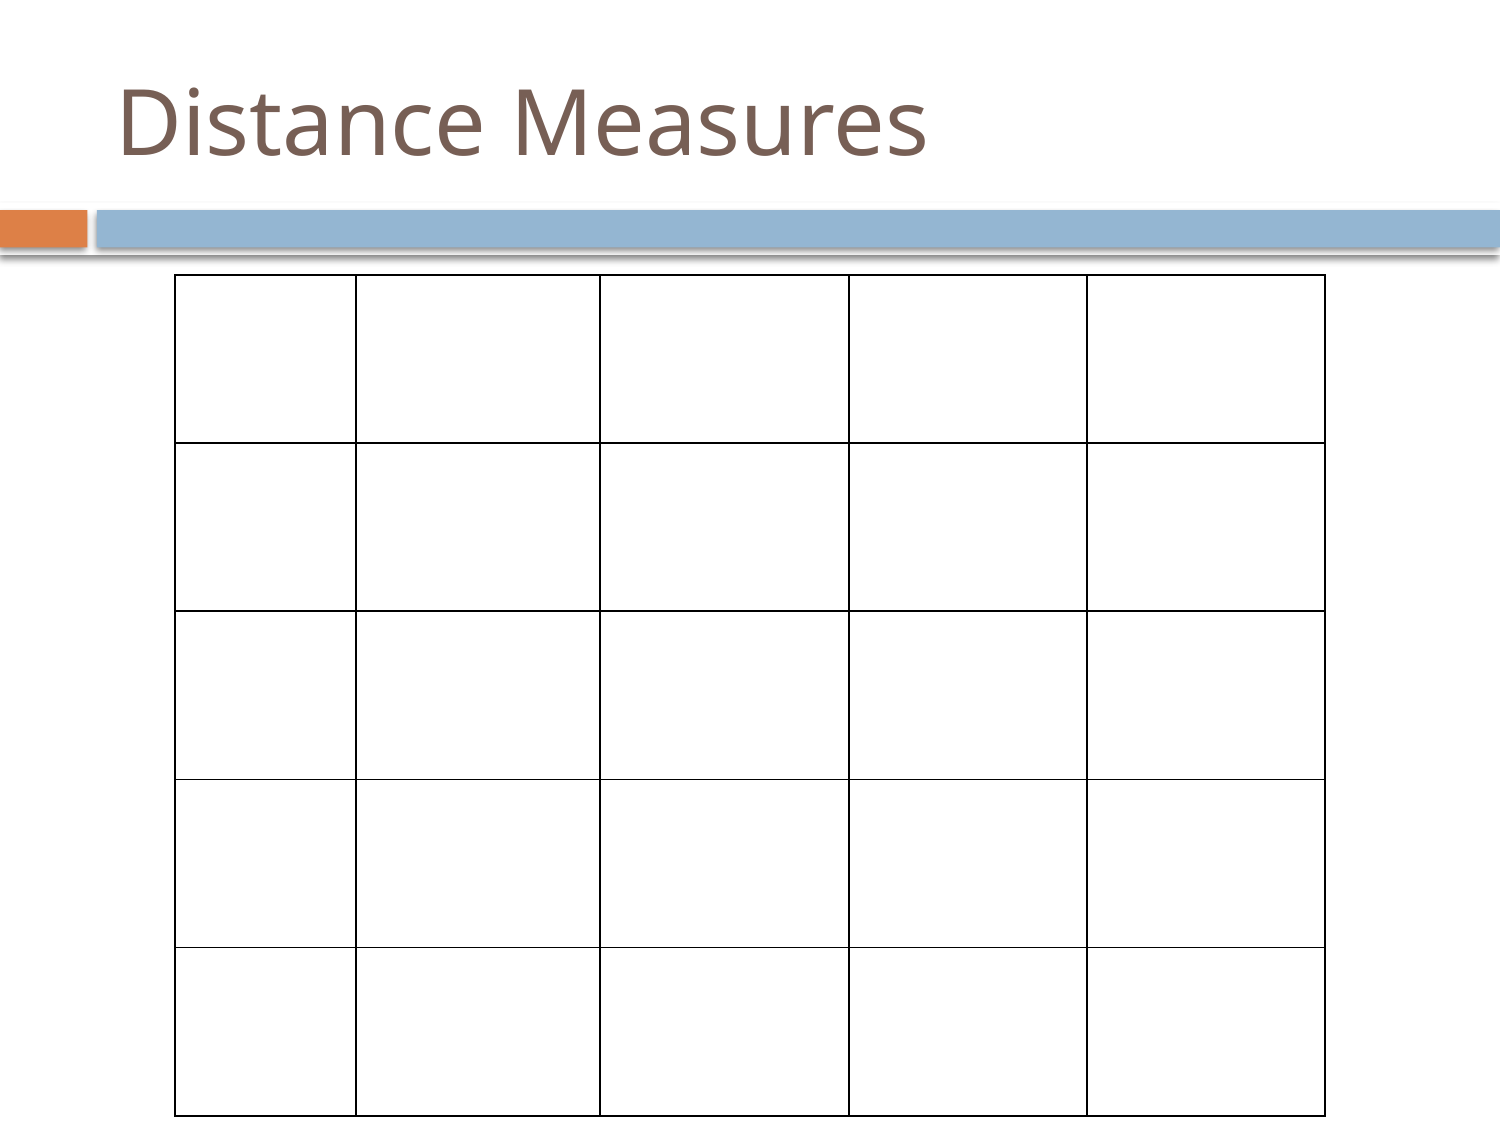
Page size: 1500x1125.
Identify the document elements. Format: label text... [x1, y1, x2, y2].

title Distance Measures [100, 37, 1438, 200]
